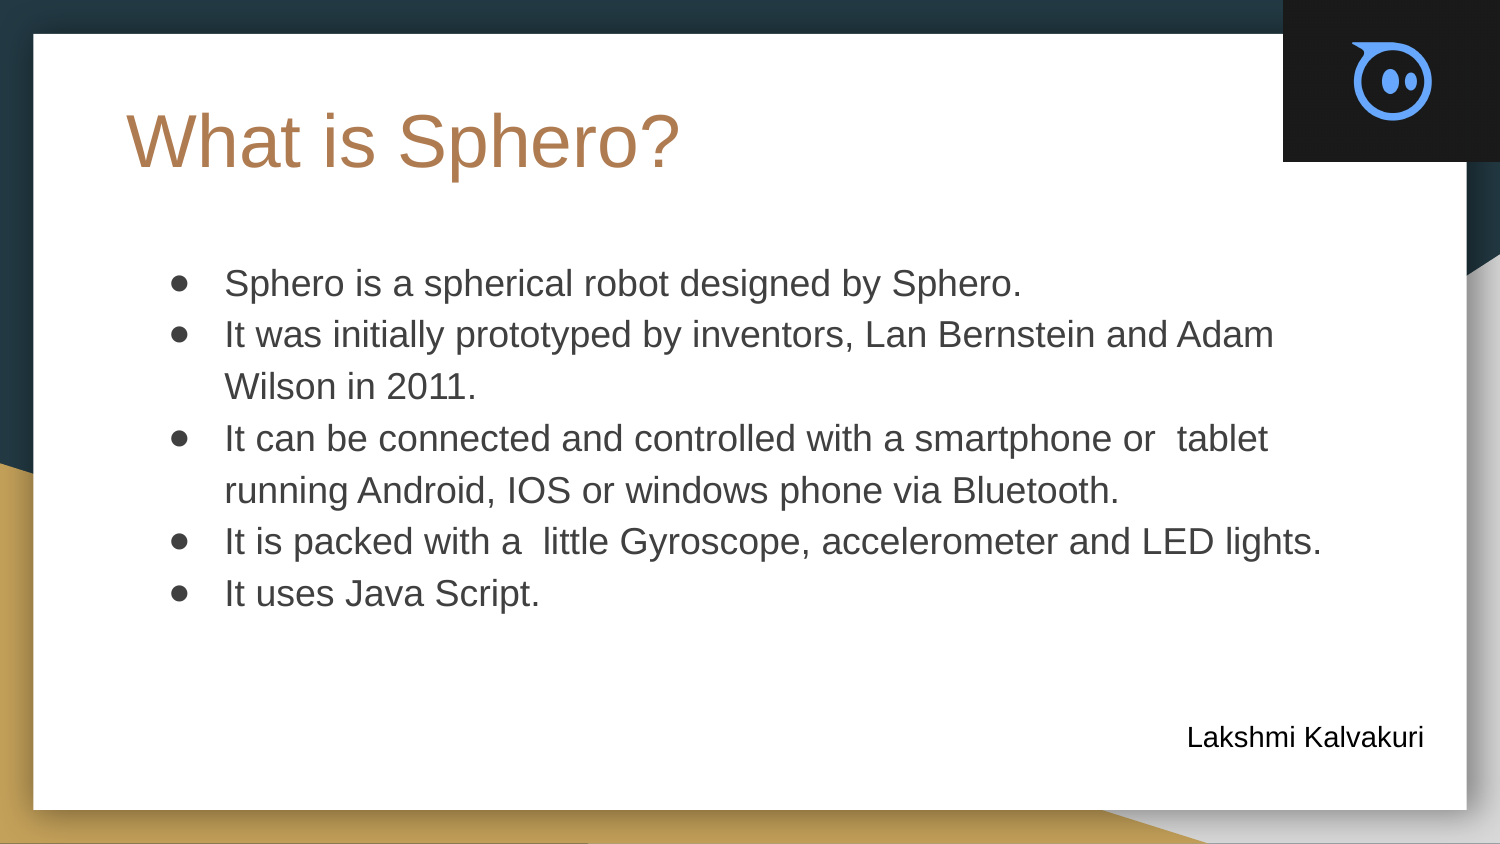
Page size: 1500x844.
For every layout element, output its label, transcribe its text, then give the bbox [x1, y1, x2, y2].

list Sphero is a spherical robot designed by Sphero. It was initially prototyped by inventors, Lan Bernstein and Adam Wilson in 2011. It can be connected and controlled with a smartphone or tablet running Android, IOS or windows phone via Bluetooth. It is packed with a little Gyroscope, accelerometer and LED lights. It uses Java Script. [134, 236, 1366, 777]
text_box Lakshmi Kalvakuri [946, 703, 1500, 844]
picture [1283, 0, 1500, 163]
title What is Sphero? [111, 77, 1272, 219]
